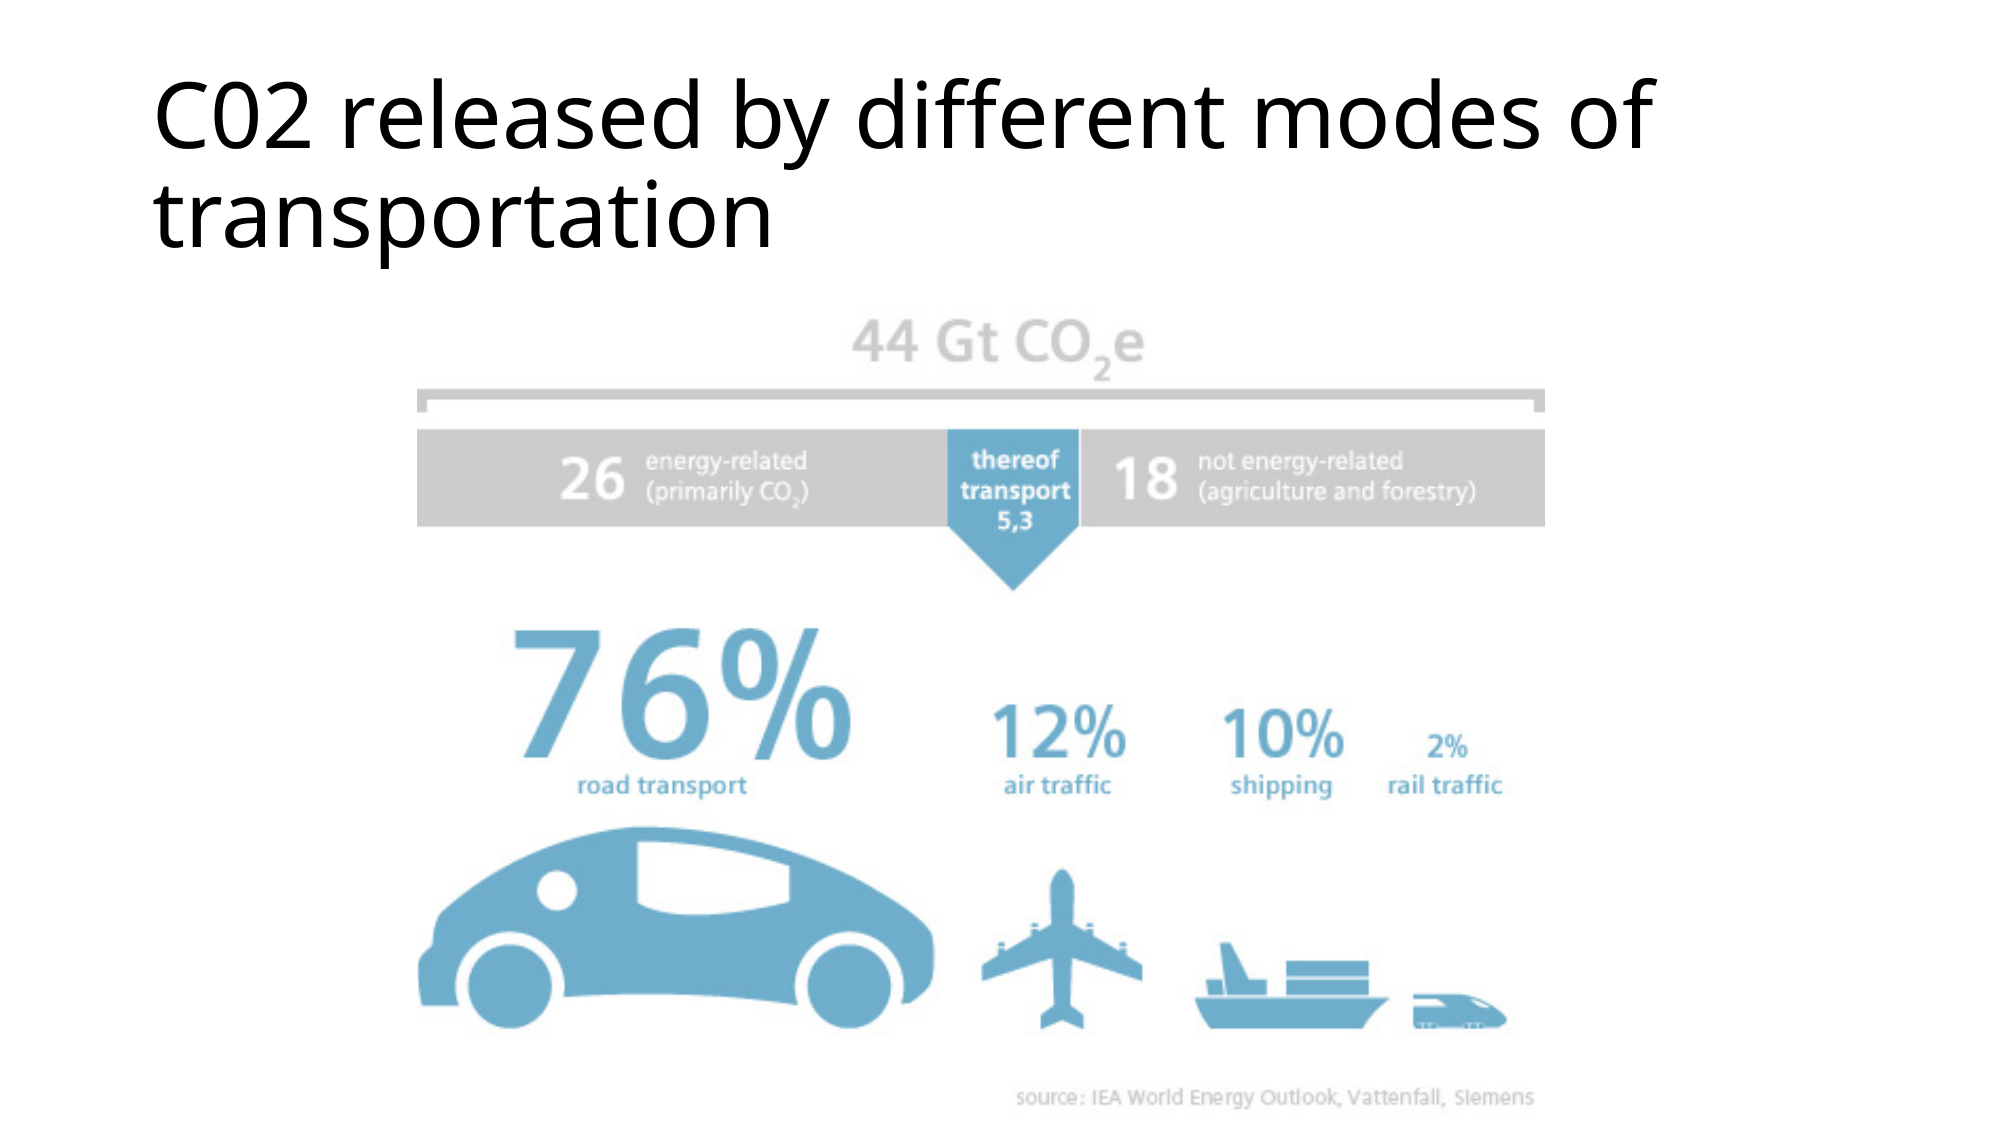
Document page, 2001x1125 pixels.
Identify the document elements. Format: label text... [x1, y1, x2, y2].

title C02 released by different modes of transportation [137, 59, 1863, 278]
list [417, 290, 1545, 1116]
